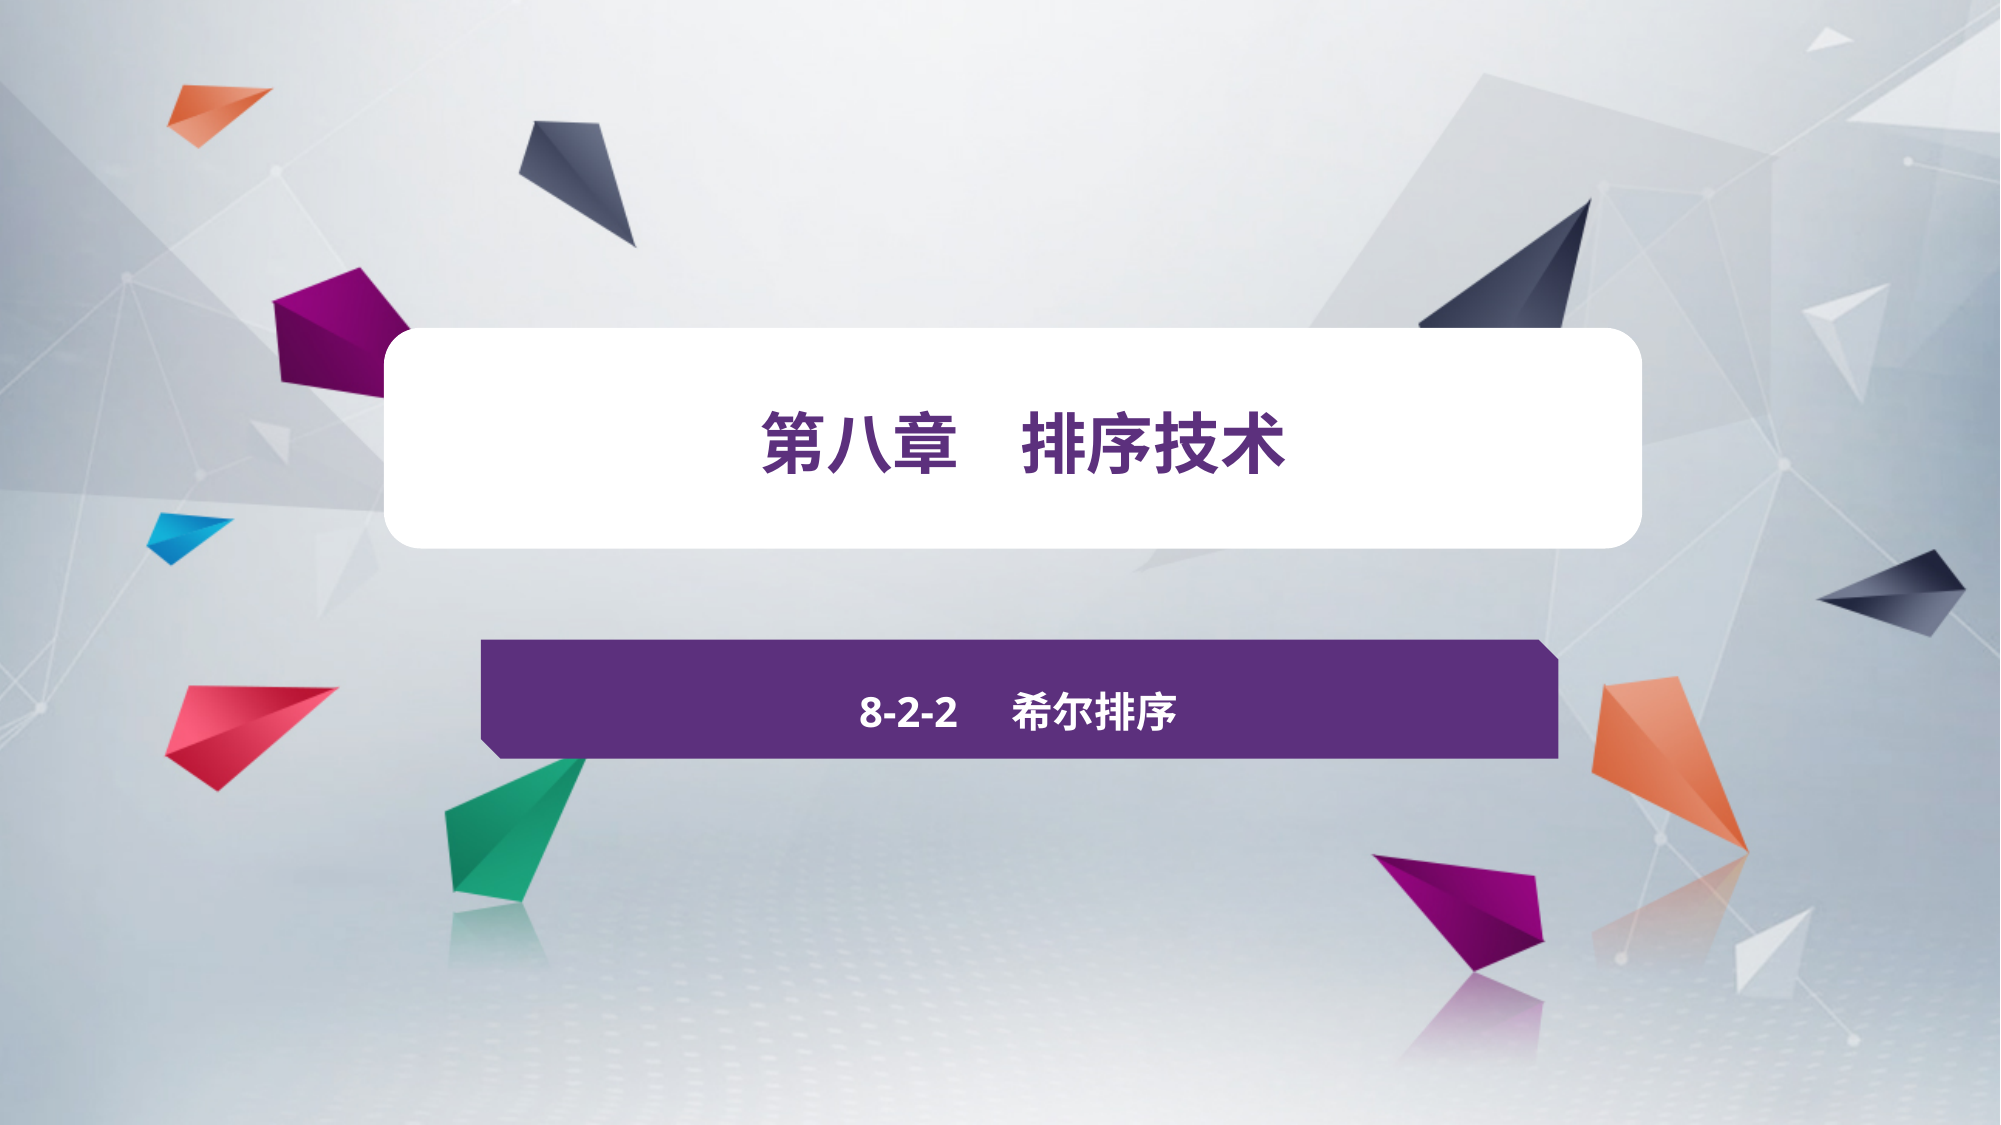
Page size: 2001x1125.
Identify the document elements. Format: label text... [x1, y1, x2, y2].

text_box 第八章 排序技术 [469, 394, 1578, 489]
picture [0, 0, 2000, 1125]
text_box [479, 638, 1560, 760]
text_box 8-2-2 希尔排序 [554, 653, 1483, 743]
text_box v [382, 326, 1644, 550]
